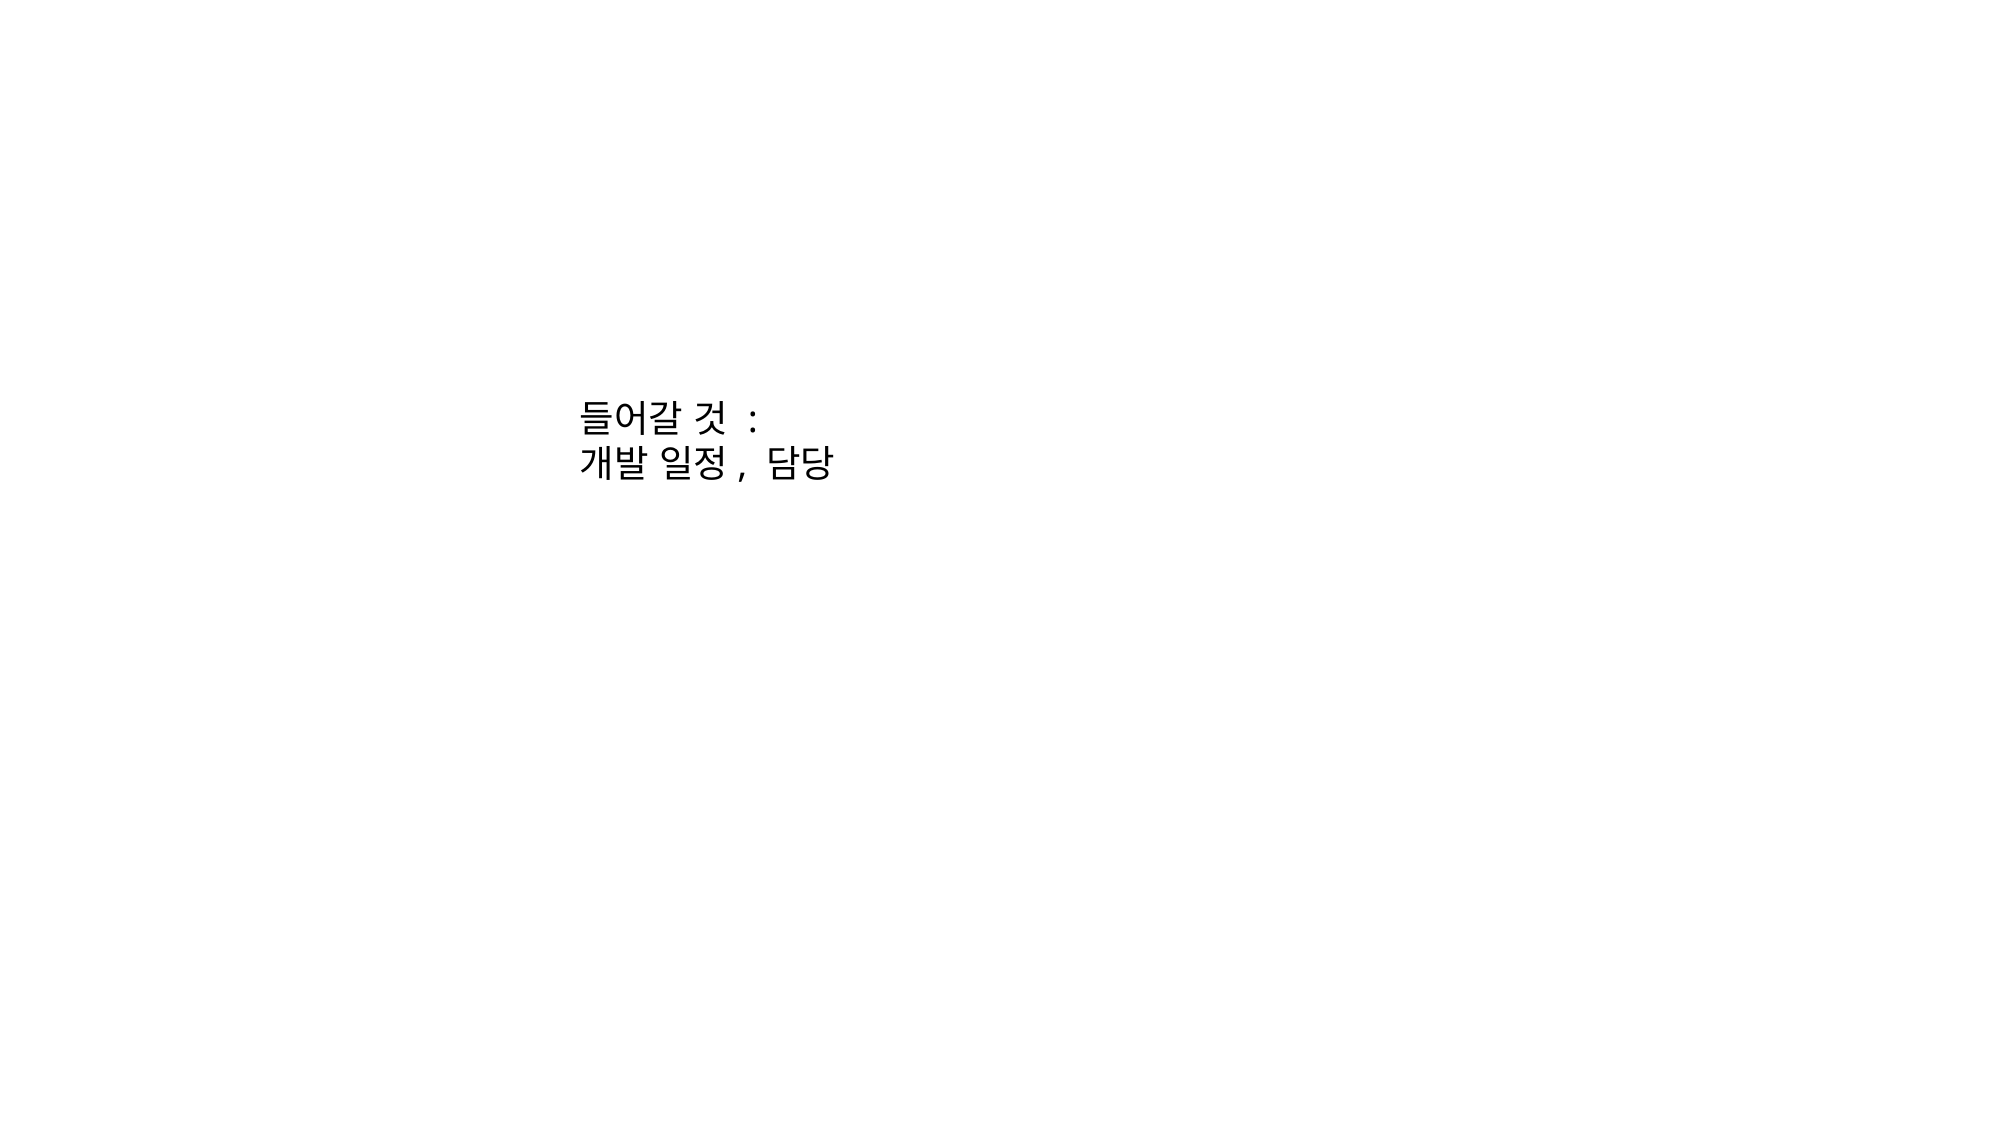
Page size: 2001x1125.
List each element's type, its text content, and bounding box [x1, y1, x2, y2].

text_box 들어갈 것 : 개발 일정, 담당 [565, 387, 1153, 492]
